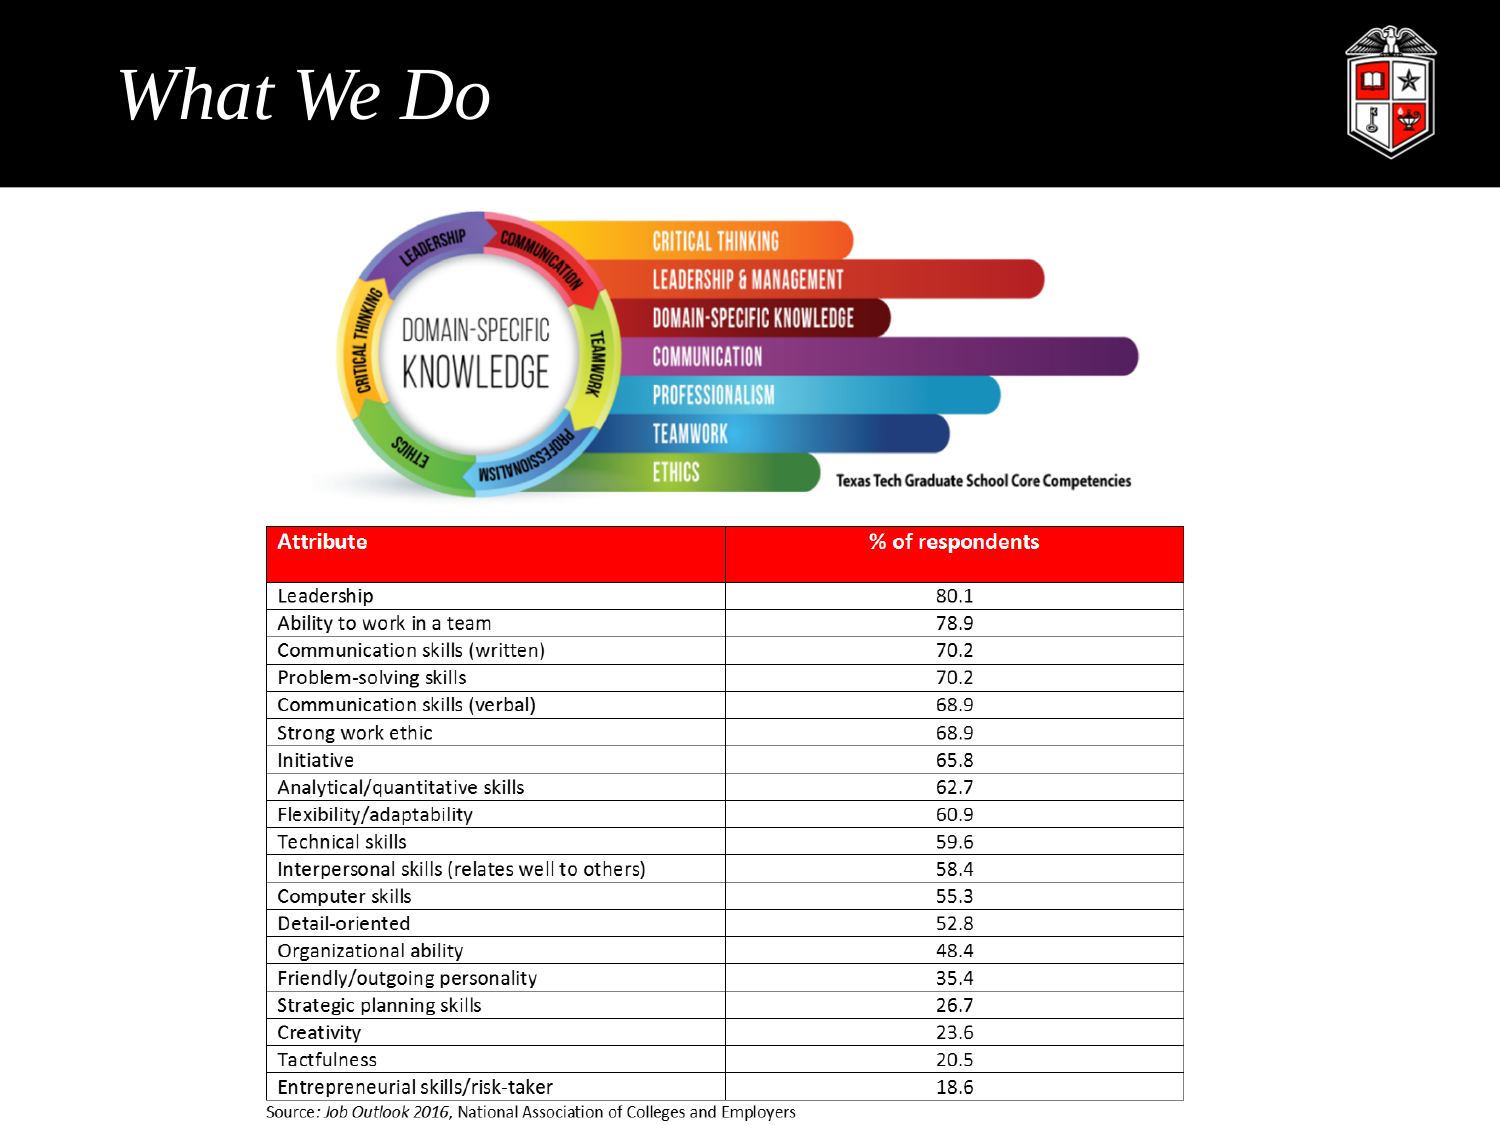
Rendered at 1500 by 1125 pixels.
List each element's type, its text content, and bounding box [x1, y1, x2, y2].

picture [266, 190, 1184, 1123]
title What We Do [100, 0, 1334, 184]
picture [1308, 0, 1490, 187]
